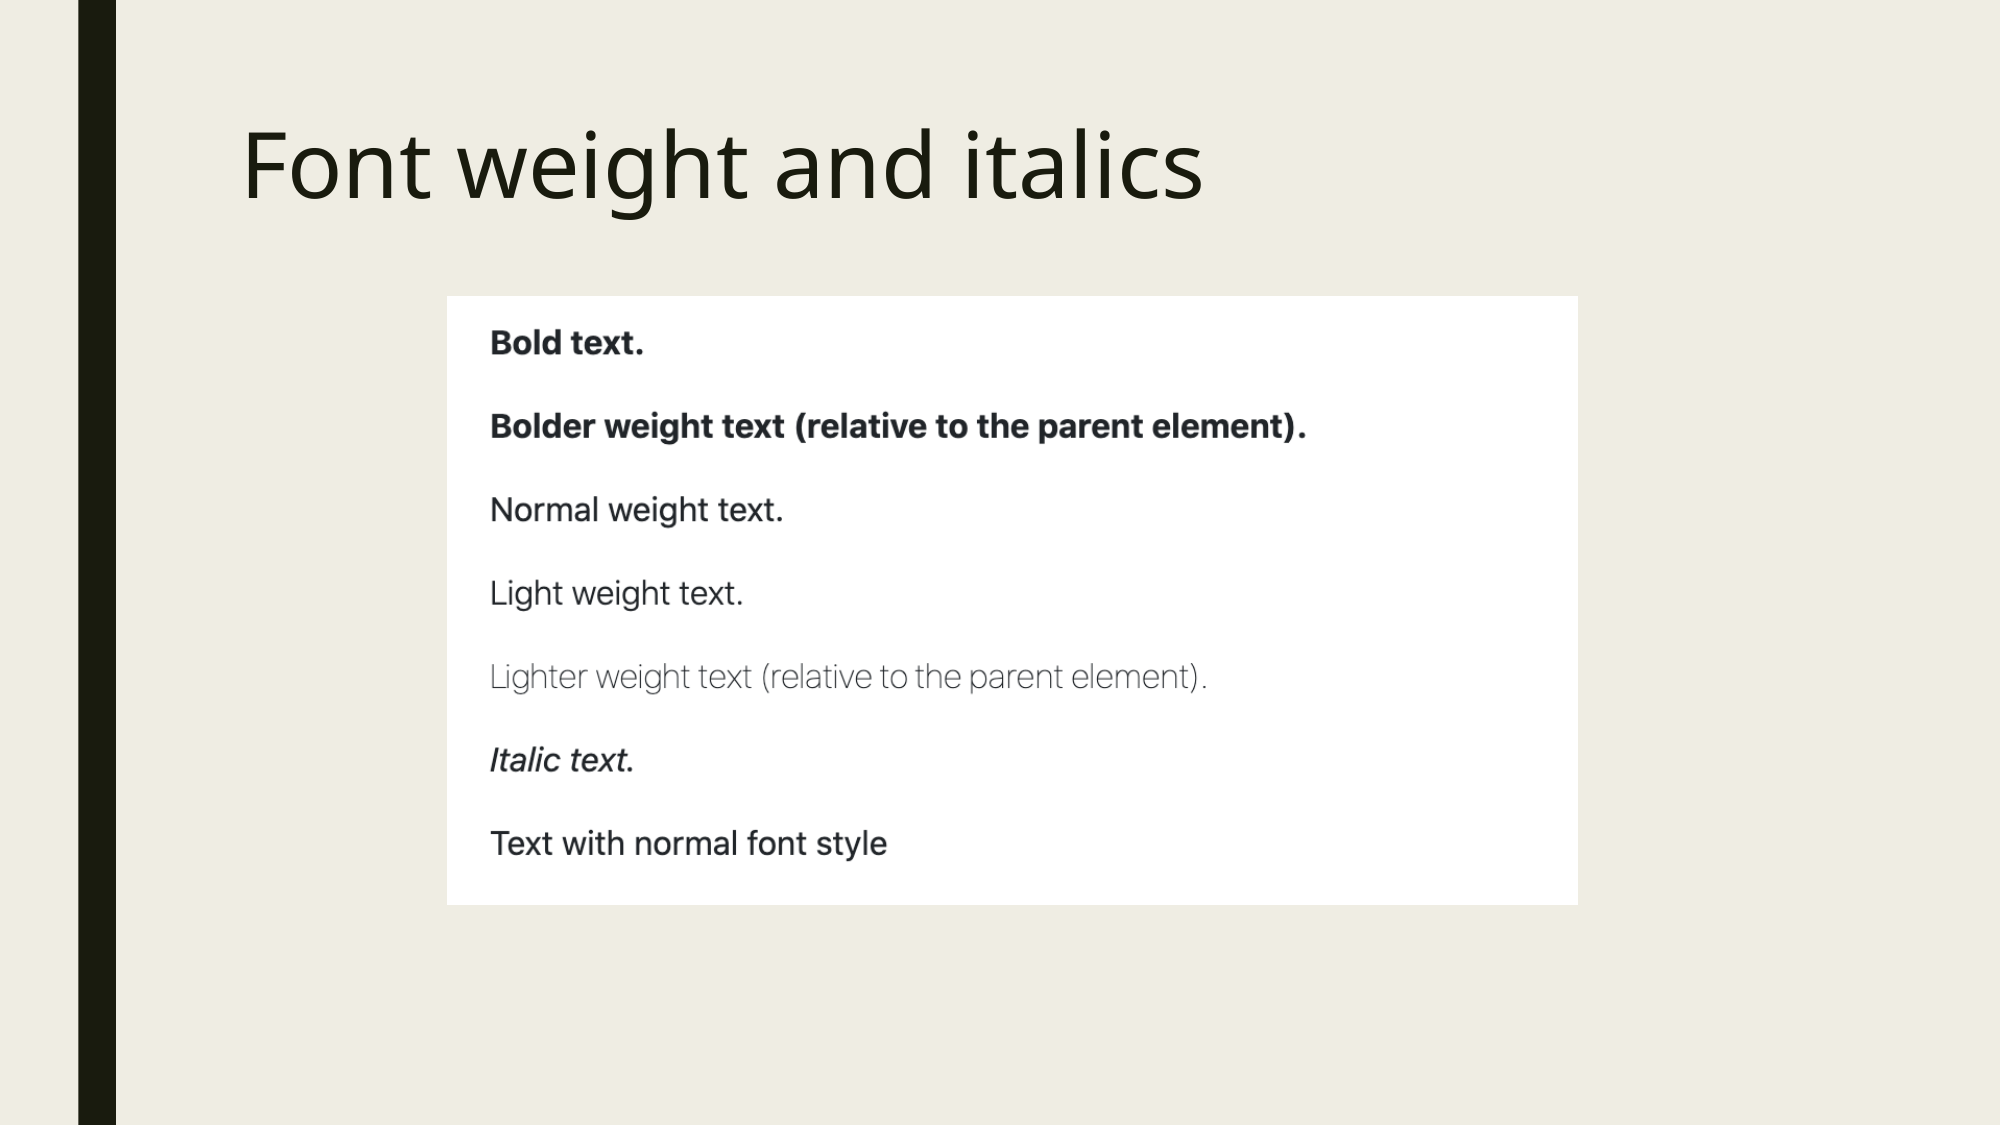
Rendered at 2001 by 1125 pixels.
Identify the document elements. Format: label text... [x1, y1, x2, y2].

title Font weight and italics [225, 112, 1800, 240]
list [447, 296, 1578, 906]
